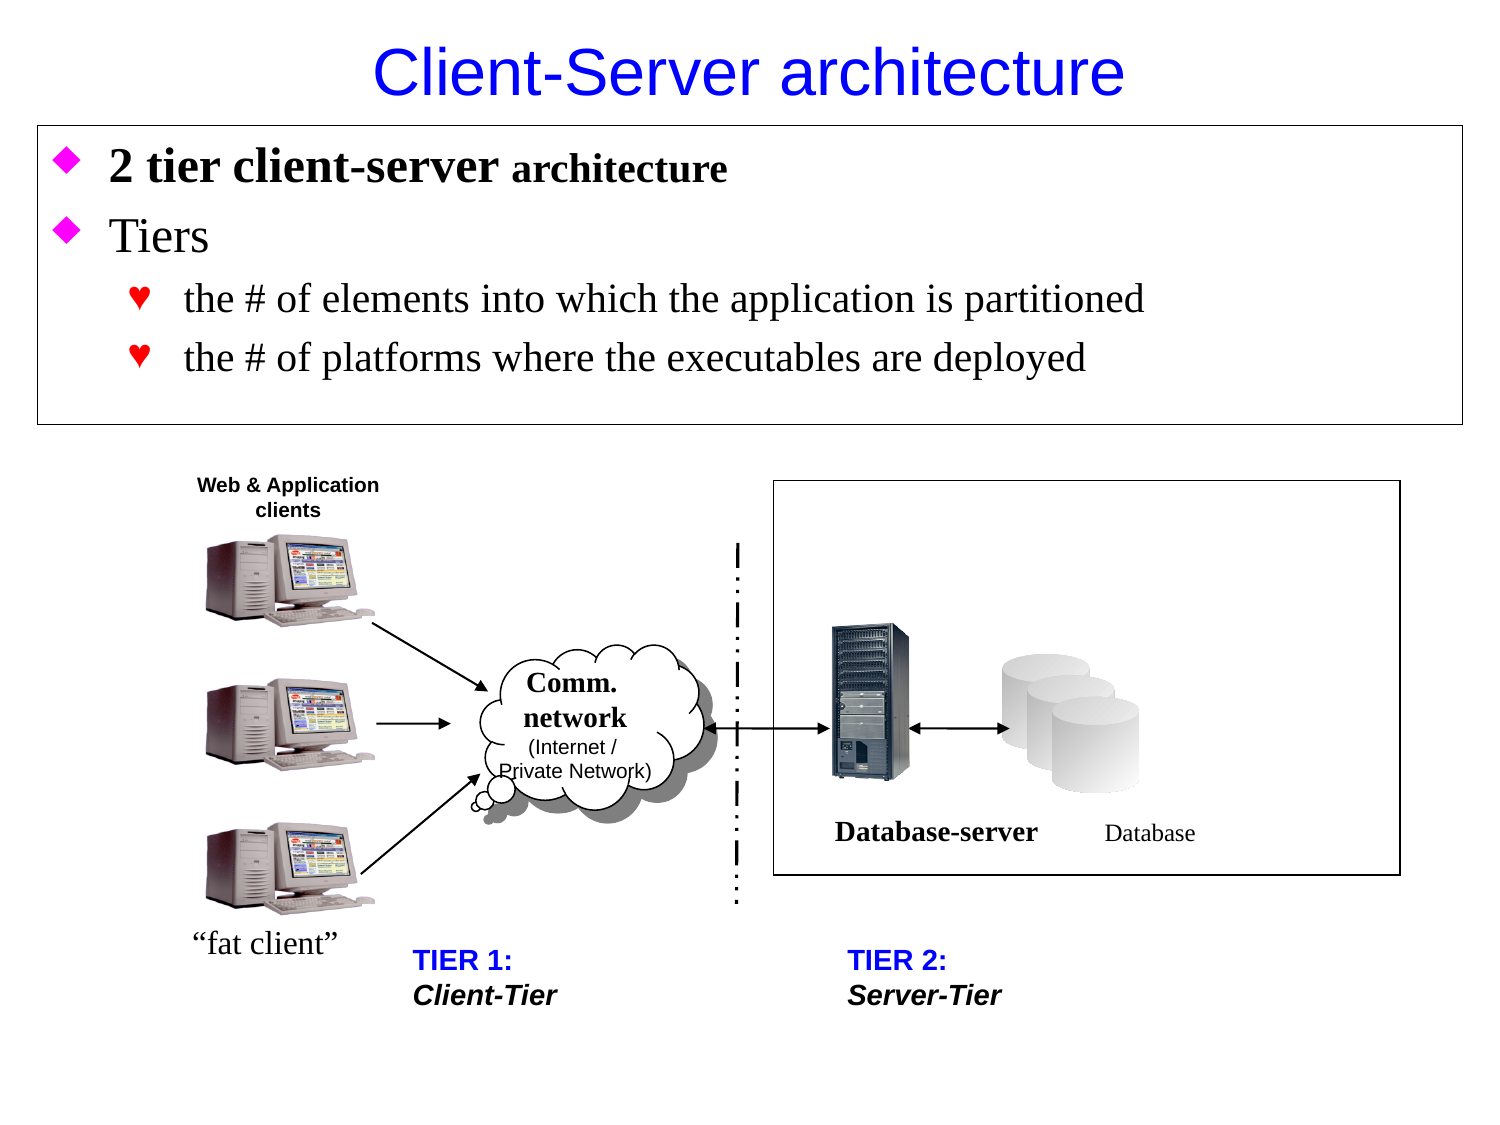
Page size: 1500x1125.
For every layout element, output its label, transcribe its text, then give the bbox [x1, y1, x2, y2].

title Client-Server architecture [87, 23, 1413, 114]
text_box Database [1143, 808, 1306, 854]
text_box [1143, 480, 1400, 875]
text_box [163, 463, 1140, 1020]
text_box 2 tier client-server architecture Tiers the # of elements into which the application is partitioned the # of platforms where the executables are deployed [37, 125, 1463, 425]
